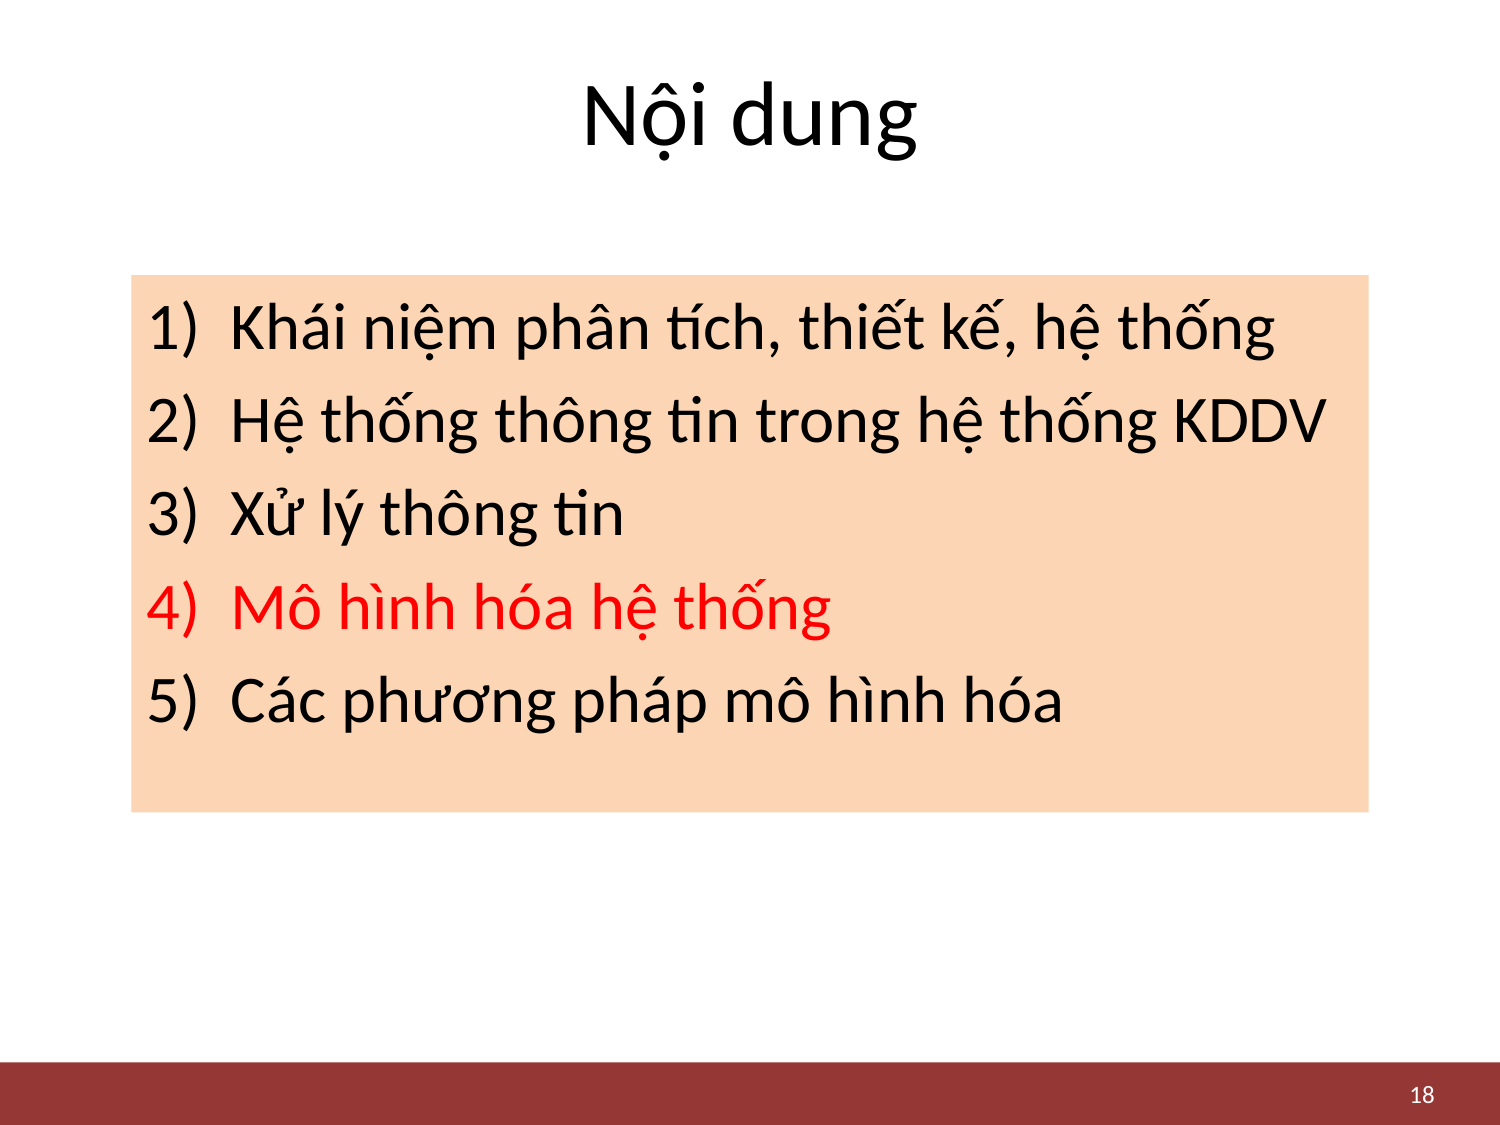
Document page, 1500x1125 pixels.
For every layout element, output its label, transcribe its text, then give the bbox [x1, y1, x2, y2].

title Nội dung [75, 37, 1425, 180]
list Khái niệm phân tích, thiết kế, hệ thống Hệ thống thông tin trong hệ thống KDDV Xử lý thông tin Mô hình hóa hệ thống Các phương pháp mô hình hóa [131, 275, 1369, 813]
